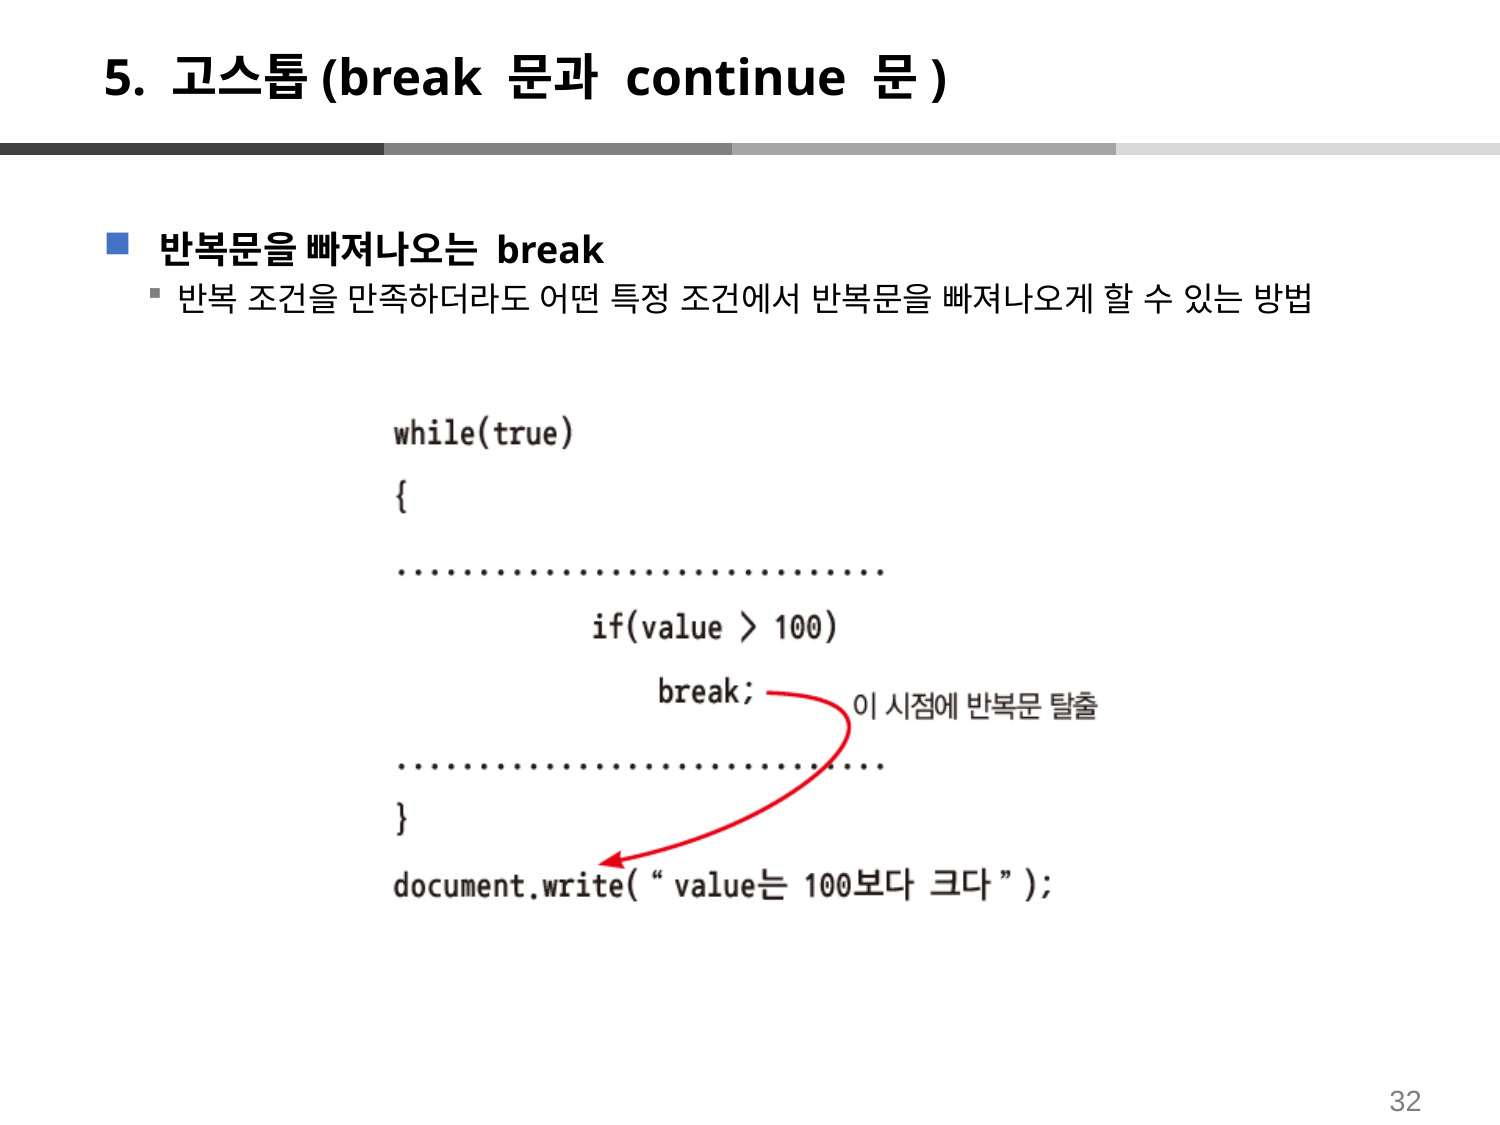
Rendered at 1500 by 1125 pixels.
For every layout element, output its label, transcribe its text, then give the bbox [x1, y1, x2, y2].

title 5. 고스톱(break 문과 continue 문) [88, 30, 1211, 121]
picture [330, 382, 1170, 958]
list 반복문을 빠져나오는 break 반복 조건을 만족하더라도 어떤 특정 조건에서 반복문을 빠져나오게 할 수 있는 방법 [88, 196, 1436, 1083]
